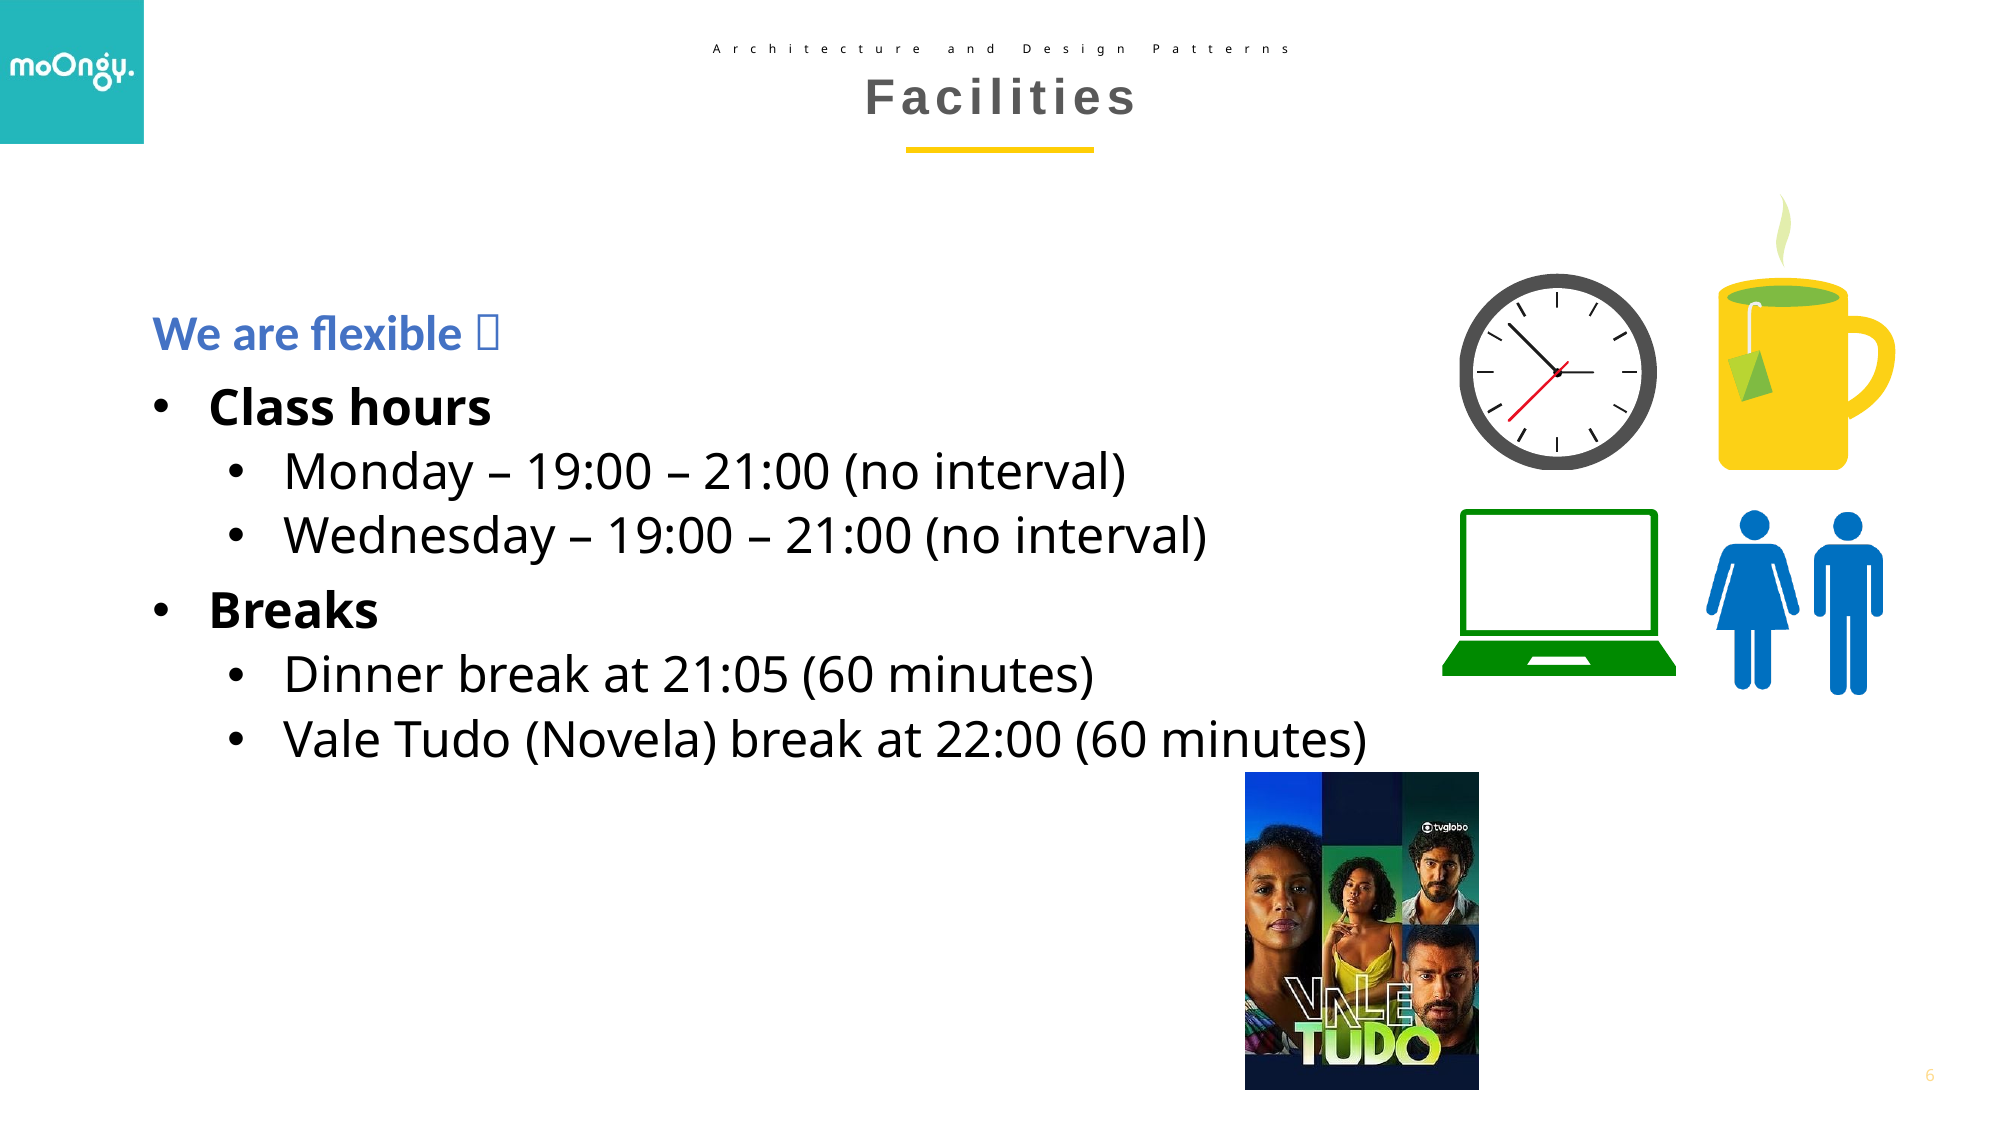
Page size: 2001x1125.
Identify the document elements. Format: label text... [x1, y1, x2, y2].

list We are flexible  Class hours Monday – 19:00 – 21:00 (no interval) Wednesday – 19:00 – 21:00 (no interval) Breaks Dinner break at 21:05 (60 minutes) Vale Tudo (Novela) break at 22:00 (60 minutes) [137, 299, 1912, 982]
picture [1459, 272, 1658, 470]
picture [1245, 772, 1479, 1090]
picture [1689, 193, 1897, 717]
title Facilities [428, 68, 1572, 129]
slide_number 5 [1499, 1046, 1950, 1107]
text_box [1442, 509, 1676, 676]
list Architecture and Design Patterns [579, 35, 1421, 64]
picture [0, 0, 144, 144]
